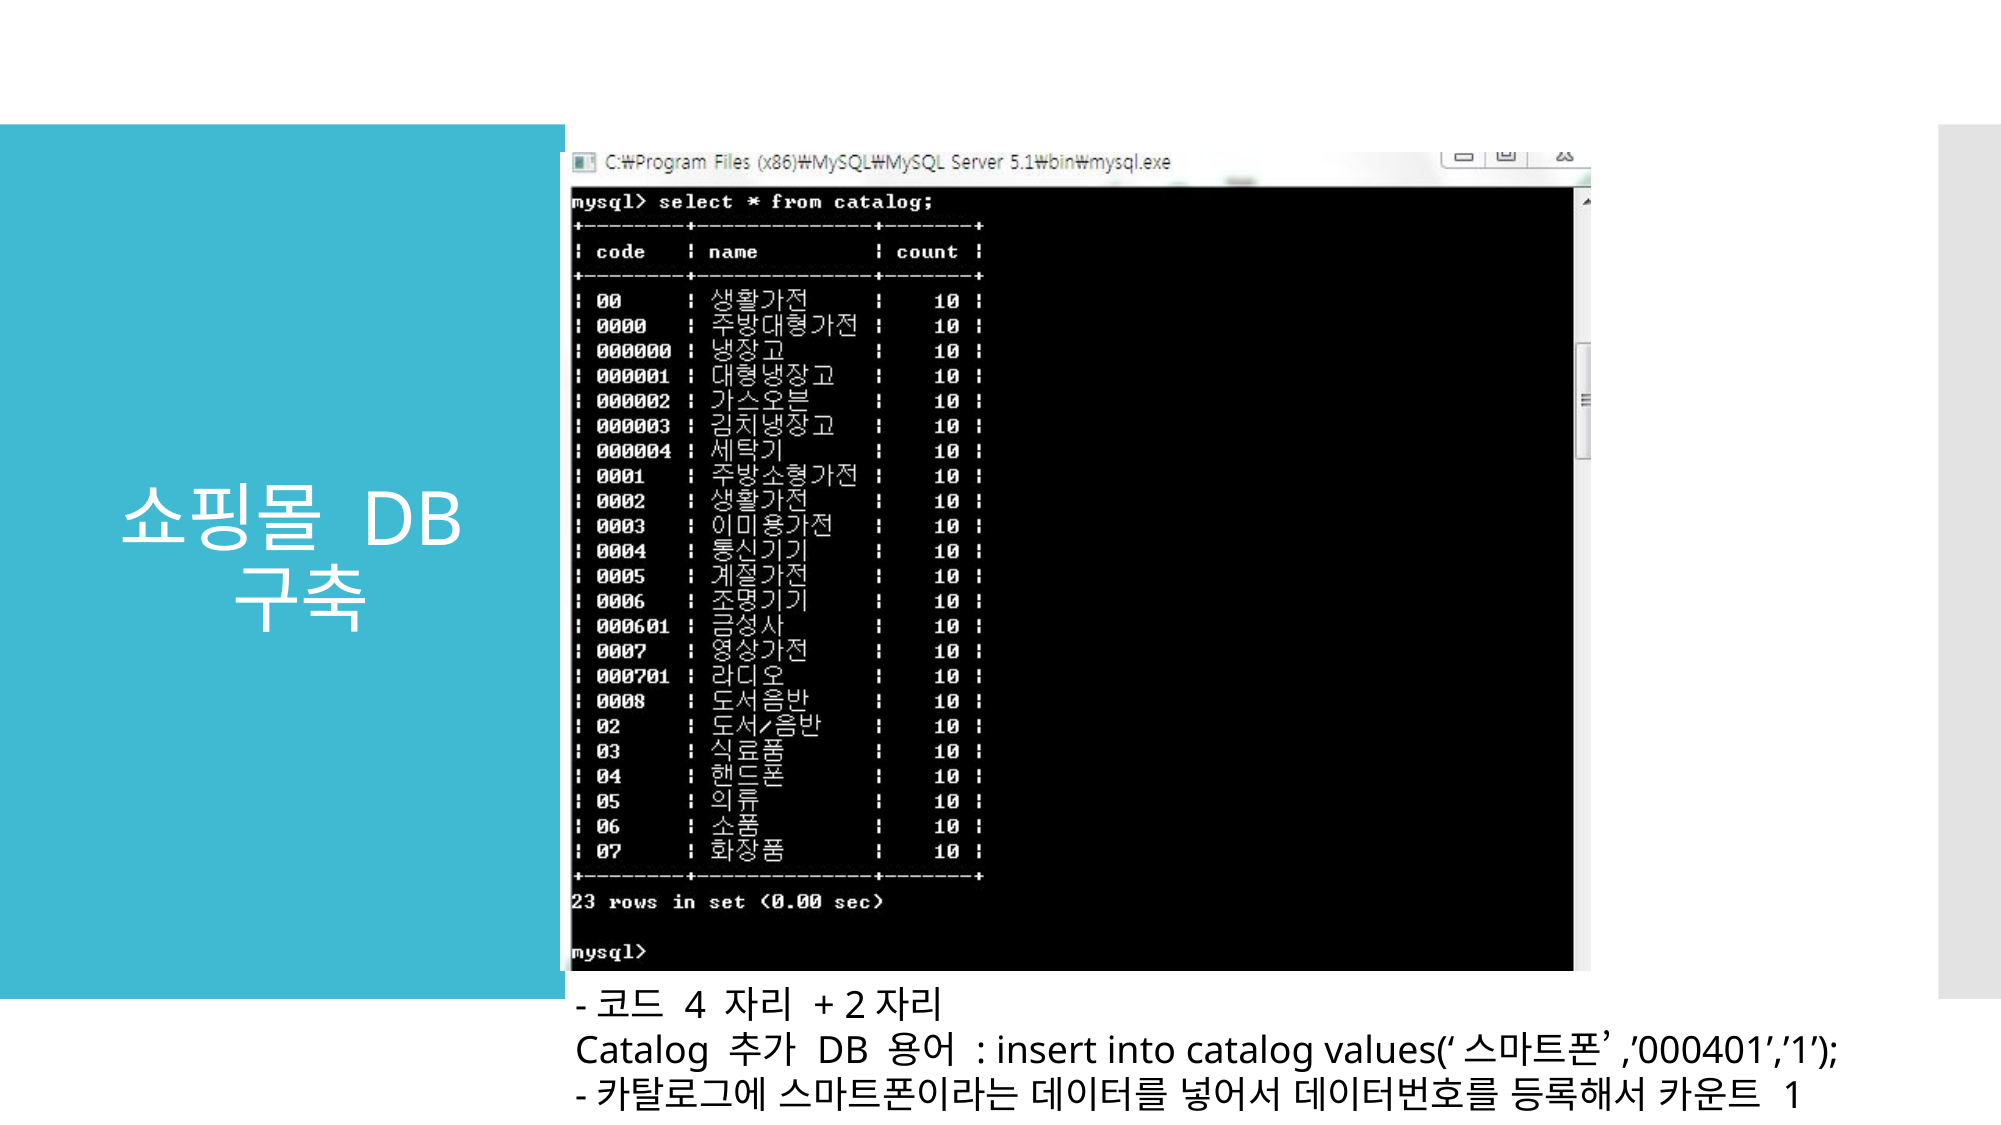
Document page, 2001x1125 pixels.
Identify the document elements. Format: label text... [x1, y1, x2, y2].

text_box -코드 4 자리 + 2자리 Catalog 추가 DB 용어 : insert into catalog values(‘스마트폰’,’000401’,’1’); -카탈로그에 스마트폰이라는 데이터를 넣어서 데이터번호를 등록해서 카운트 1 [560, 973, 1916, 1124]
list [560, 152, 1591, 972]
title 쇼핑몰 DB구축 [41, 184, 560, 940]
